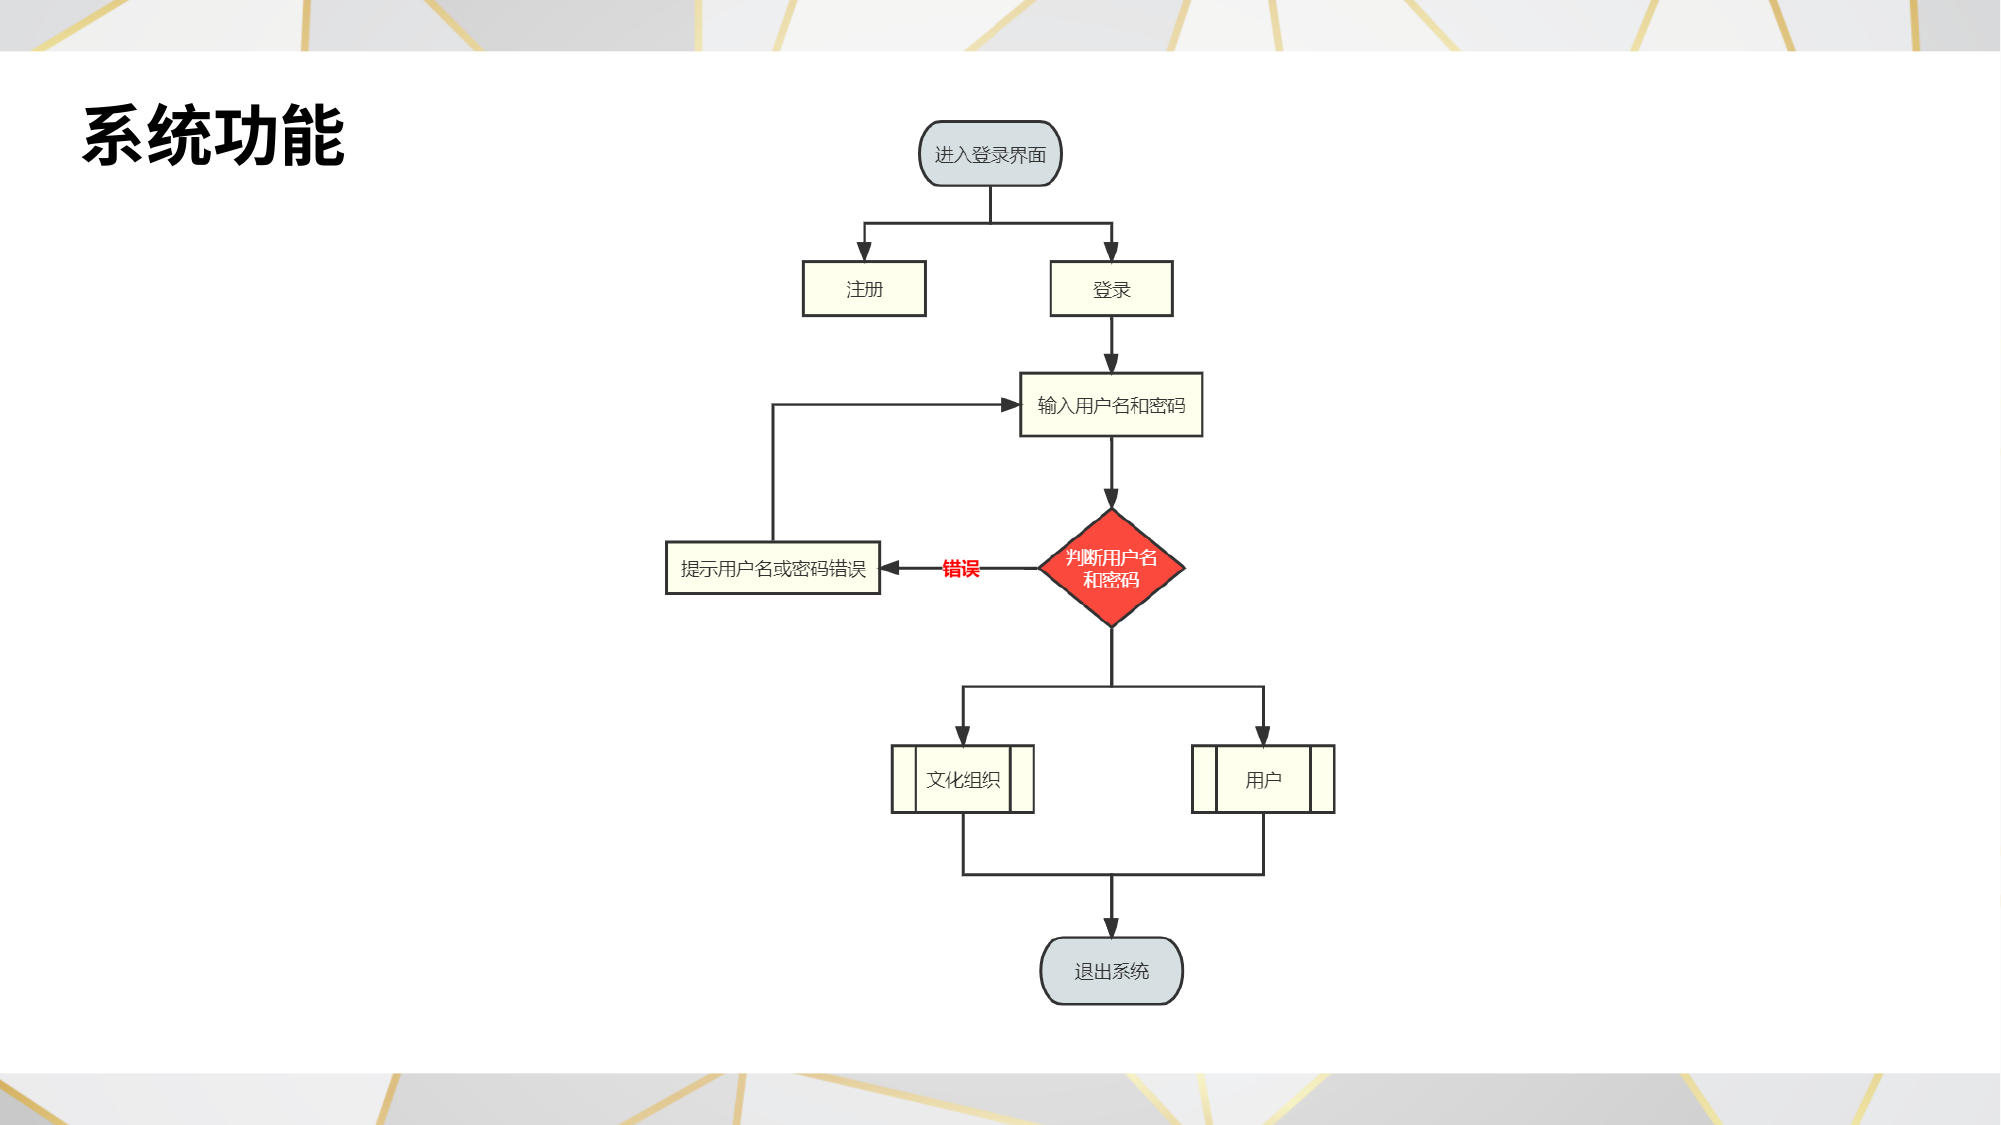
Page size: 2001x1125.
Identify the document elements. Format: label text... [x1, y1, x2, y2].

picture [631, 86, 1369, 1039]
text_box 系统功能 [64, 55, 655, 213]
